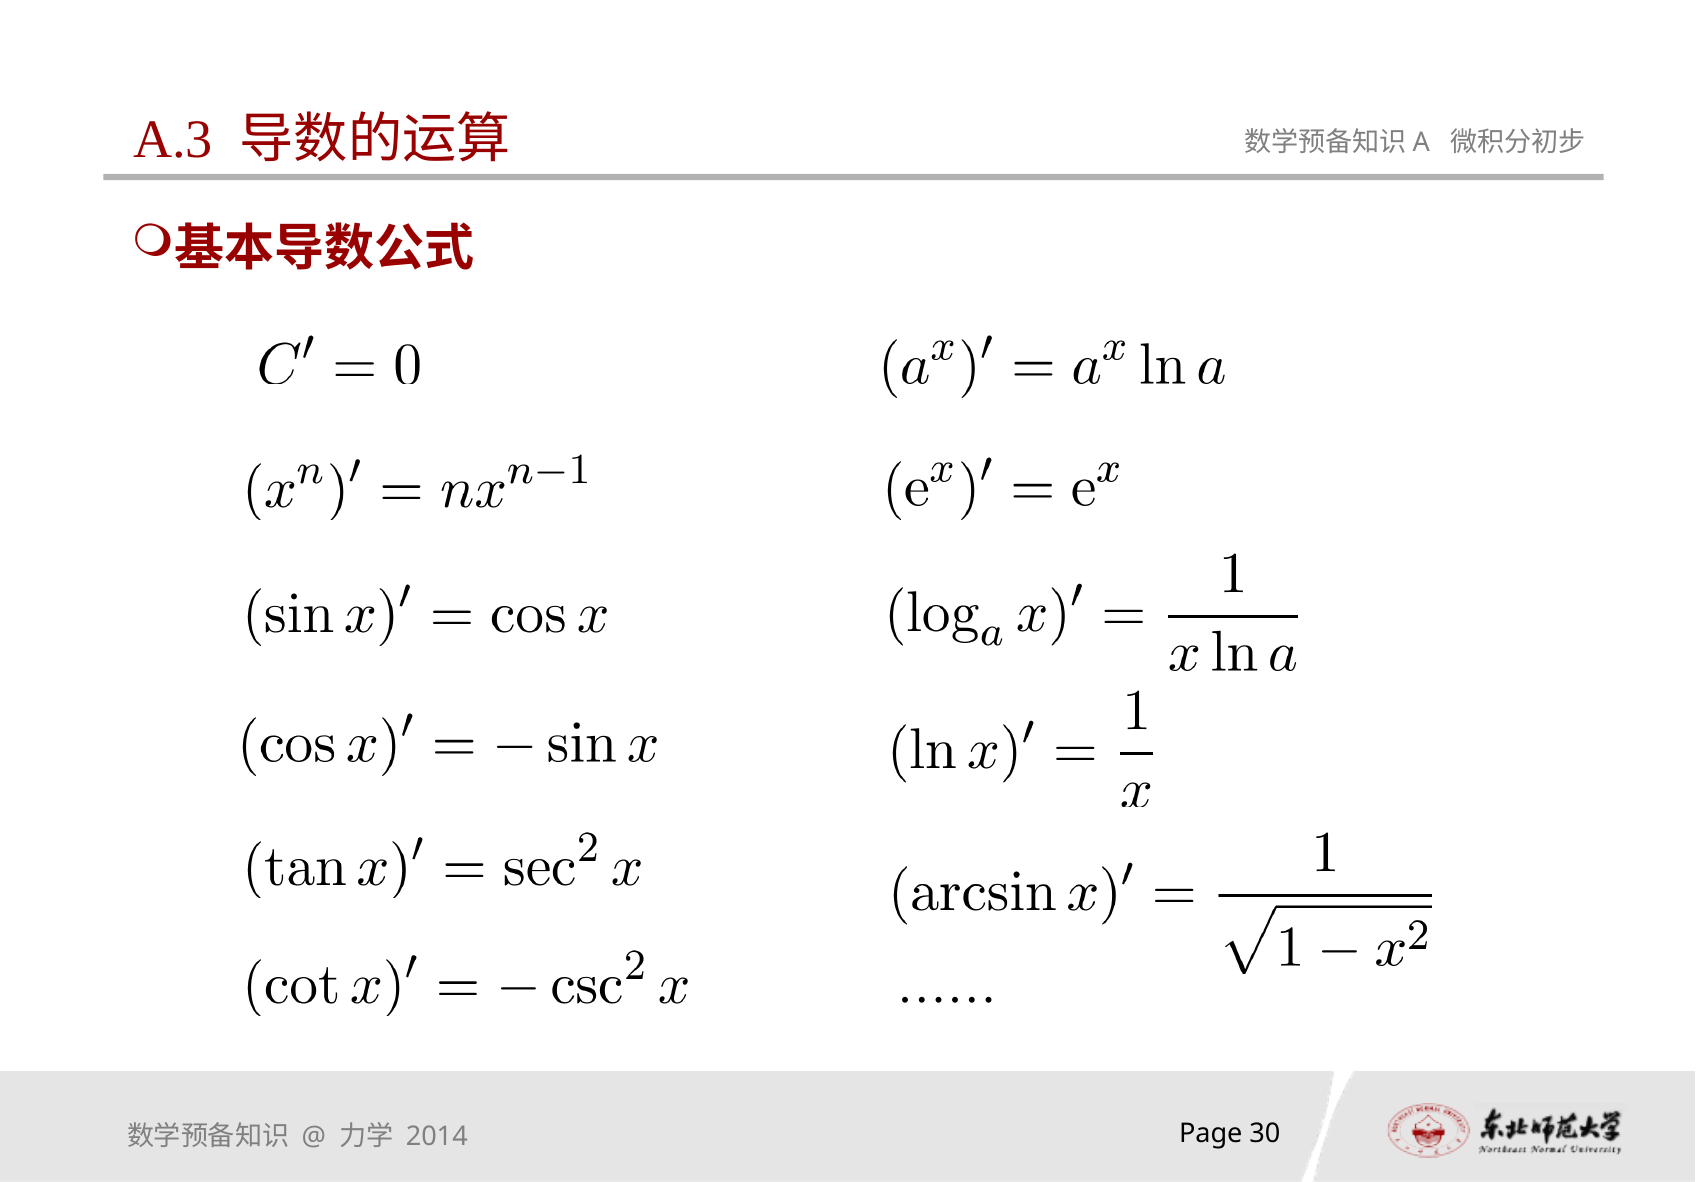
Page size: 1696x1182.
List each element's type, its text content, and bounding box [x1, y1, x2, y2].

slide_number Page 30 [1179, 1117, 1568, 1182]
picture [244, 944, 691, 1024]
picture [0, 1071, 1695, 1182]
picture [244, 826, 644, 906]
picture [890, 826, 1435, 979]
text_box 基本导数公式 [115, 206, 895, 284]
picture [884, 452, 1122, 527]
picture [244, 448, 590, 528]
picture [886, 548, 1301, 674]
picture [244, 578, 610, 653]
picture [256, 330, 423, 401]
picture [889, 684, 1155, 811]
picture [880, 330, 1228, 405]
text_box …… [882, 933, 1332, 1020]
picture [239, 708, 659, 783]
